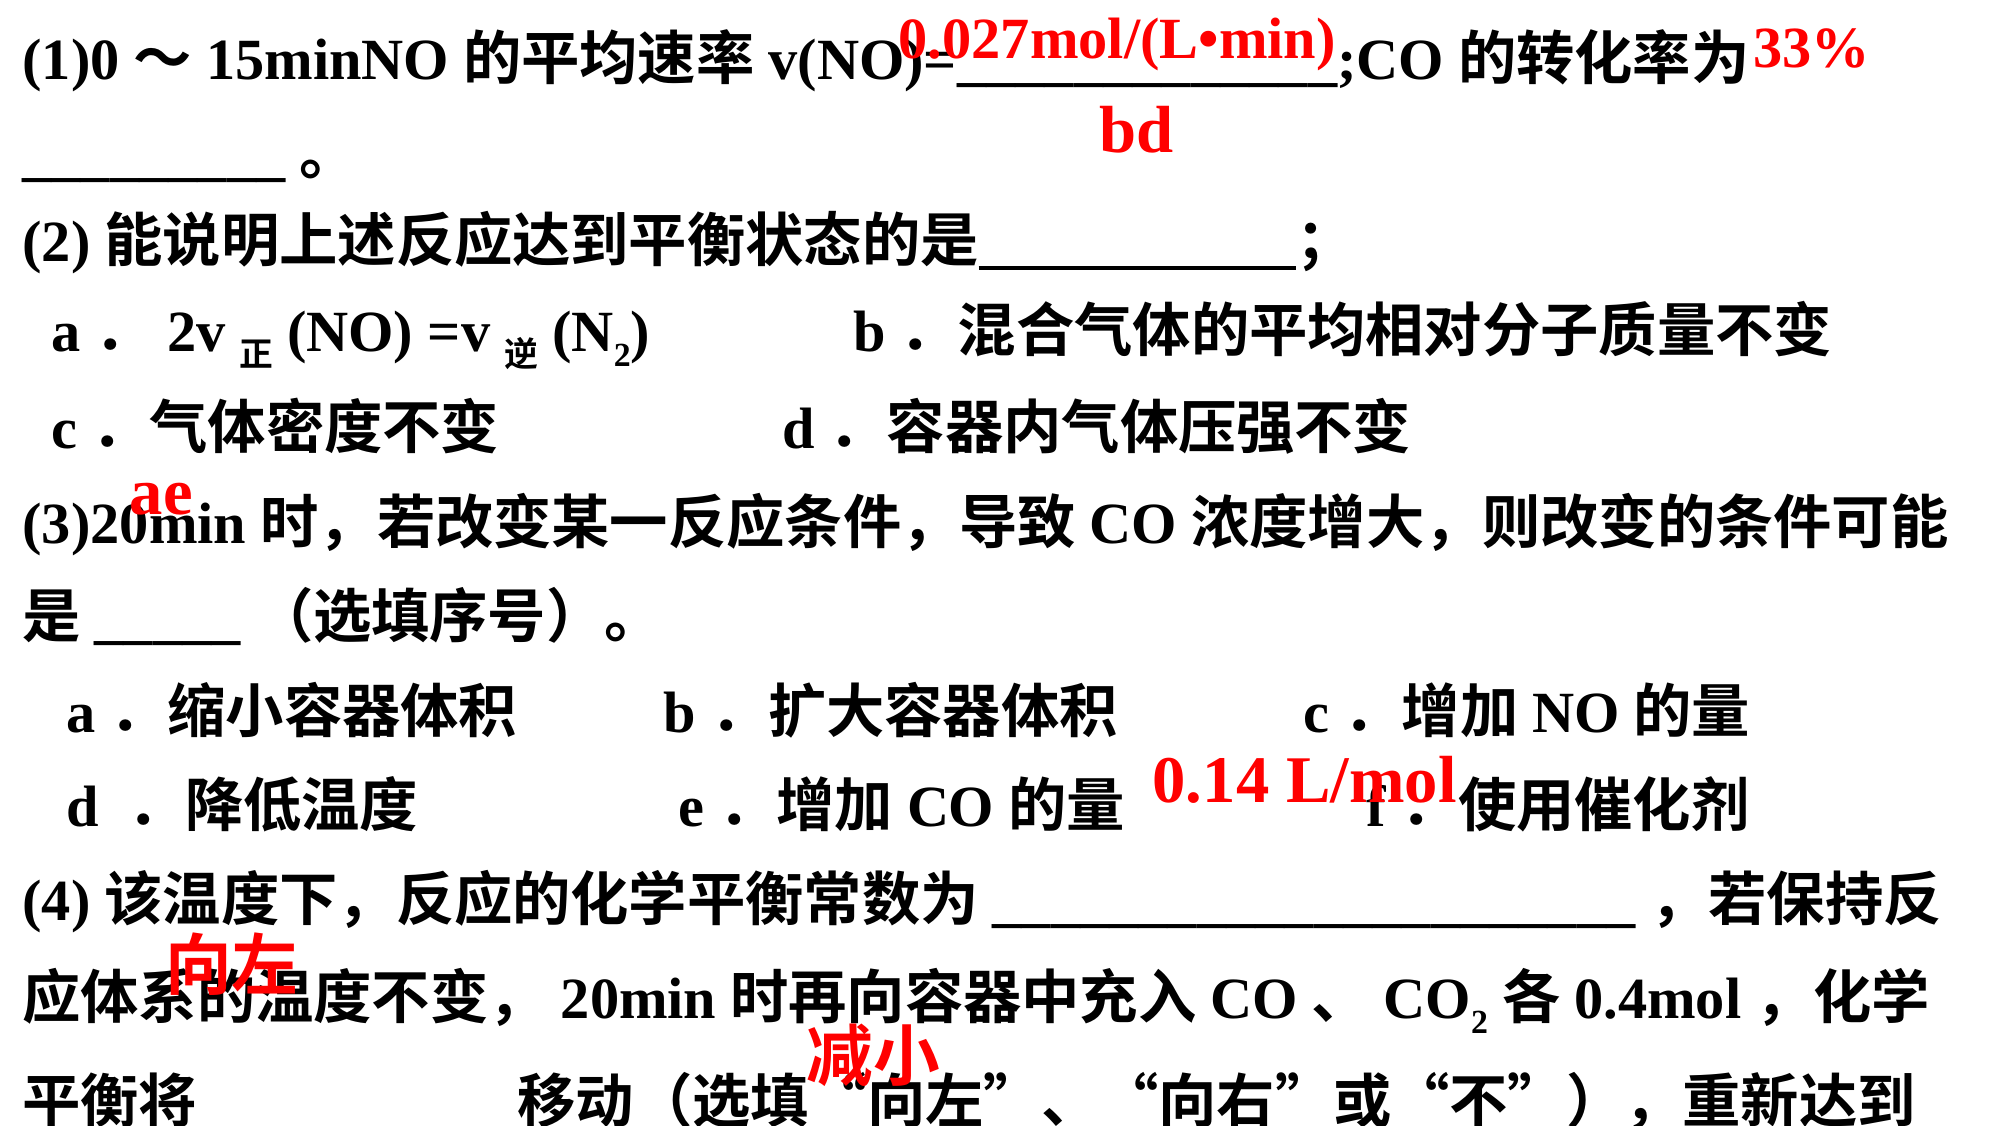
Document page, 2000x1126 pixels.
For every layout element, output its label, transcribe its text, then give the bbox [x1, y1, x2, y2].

text_box ae [114, 440, 208, 536]
text_box bd [1084, 78, 1189, 173]
text_box 0.14 L/mol [1137, 727, 1472, 823]
text_box 向左 [150, 915, 314, 1011]
text_box 0.027mol/(L•min) [883, 0, 1351, 78]
text_box (1)0～15minNO的平均速率v(NO)=_____________;CO的转化率为_________。 (2)能说明上述反应达到平衡状态的是 ； a．2v正(NO) =v逆(N2) b．混合气体的平均相对分子质量不变 c．气体密度不变 d．容器内气体压强不变 (3)20min时，若改变某一反应条件，导致CO浓度增大，则改变的条件可能是_____（选填序号）。 a．缩小容器体积 b．扩大容器体积 c．增加NO的量 d ．降低温度 e．增加CO的量 f．使用催化剂 (4)该温度下，反应的化学平衡常数为______________________，若保持反应体系的温度不变，20min时再向容器中充入CO、CO2各0.4mol，化学平衡将__________移动（选填“向左”、“向右”或“不”），重新达到平衡后，若此时升高温度，则平衡常数将_________（填“不变”、“增大”或“减小”）。 [7, 0, 1973, 1126]
text_box 减小 [791, 1006, 956, 1102]
text_box 33% [1738, 1, 1885, 87]
